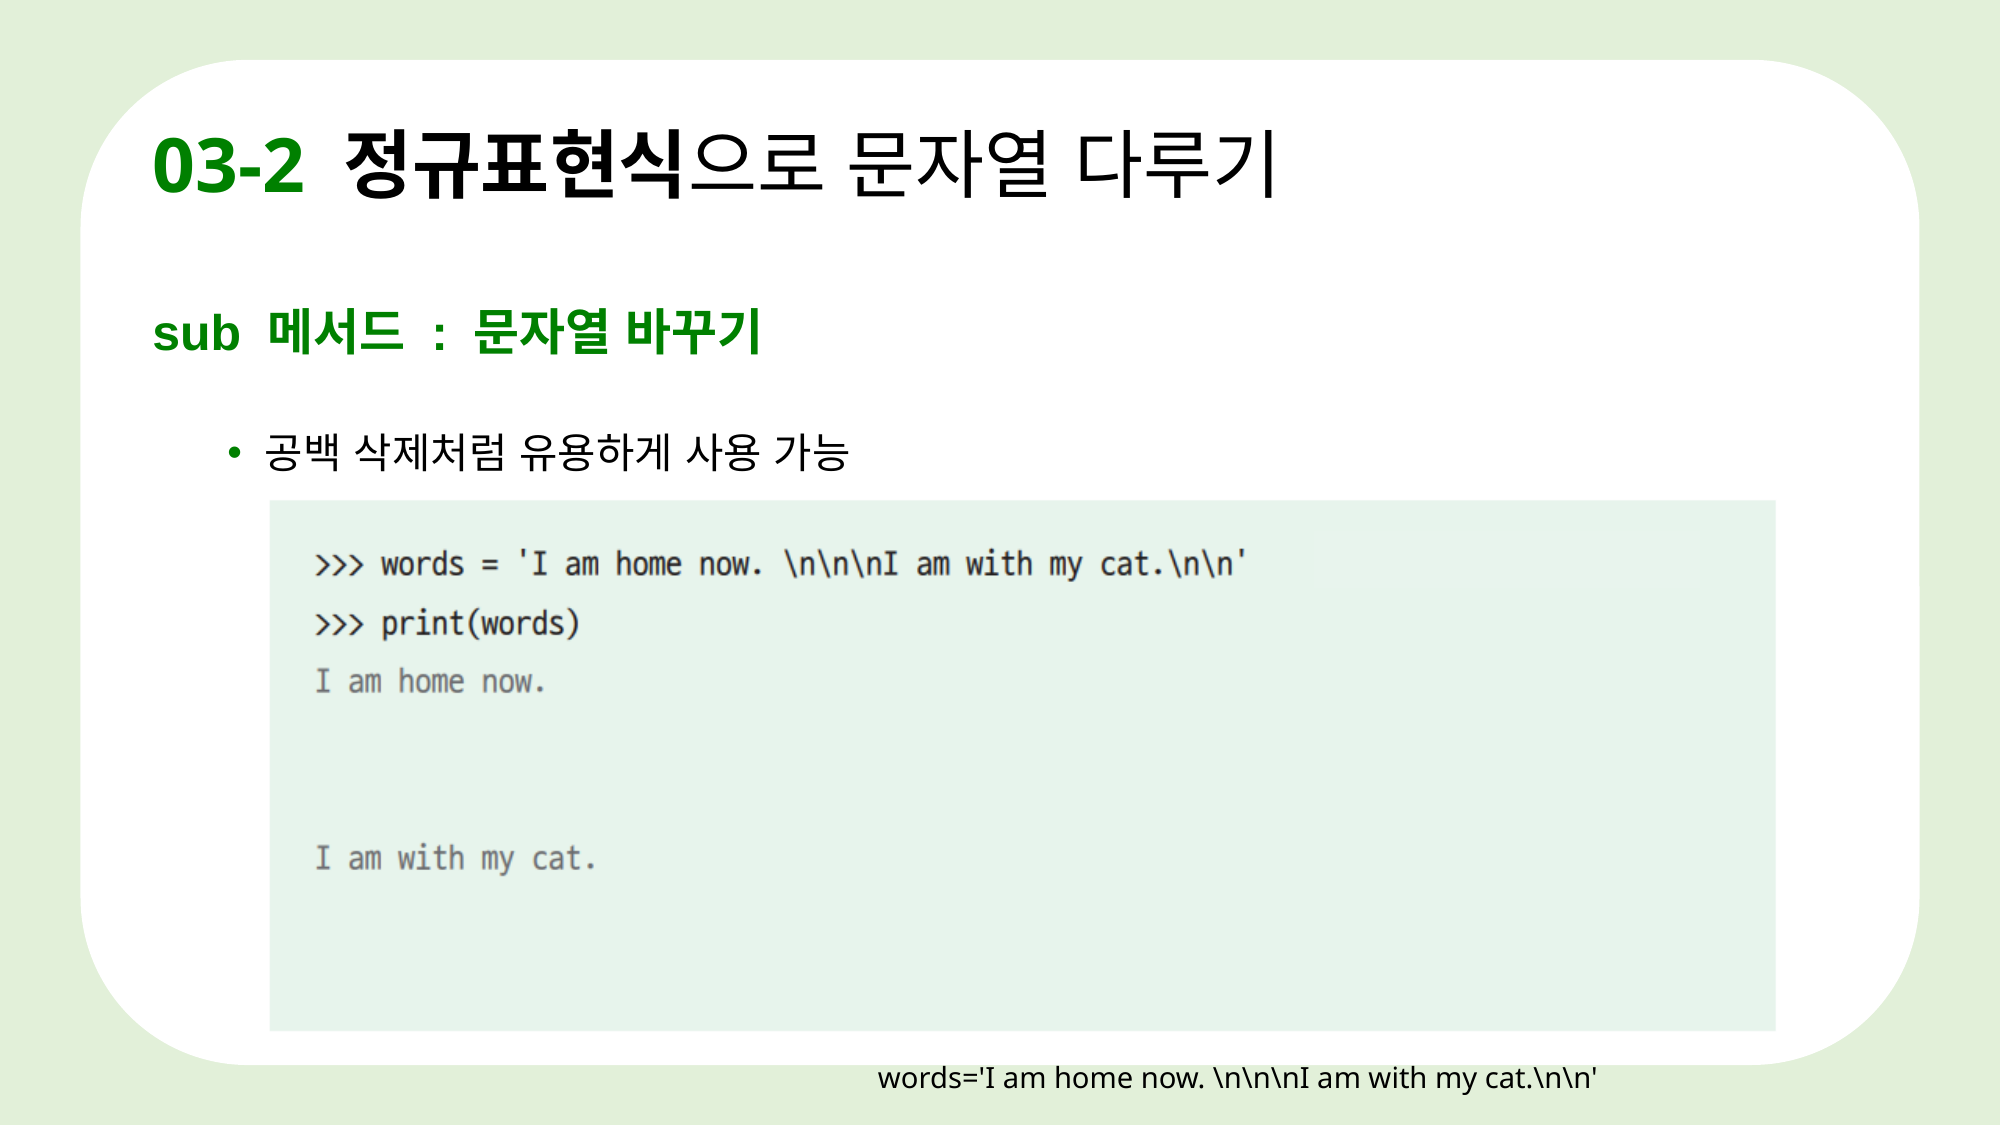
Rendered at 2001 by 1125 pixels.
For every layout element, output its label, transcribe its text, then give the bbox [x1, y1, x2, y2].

picture [267, 488, 1787, 1036]
list sub 메서드 : 문자열 바꾸기 공백 삭제처럼 유용하게 사용 가능 [137, 299, 1863, 1014]
title 03-2 정규표현식으로 문자열 다루기 [137, 59, 1863, 278]
text_box words='I am home now. \n\n\nI am with my cat.\n\n' [863, 1051, 1864, 1102]
